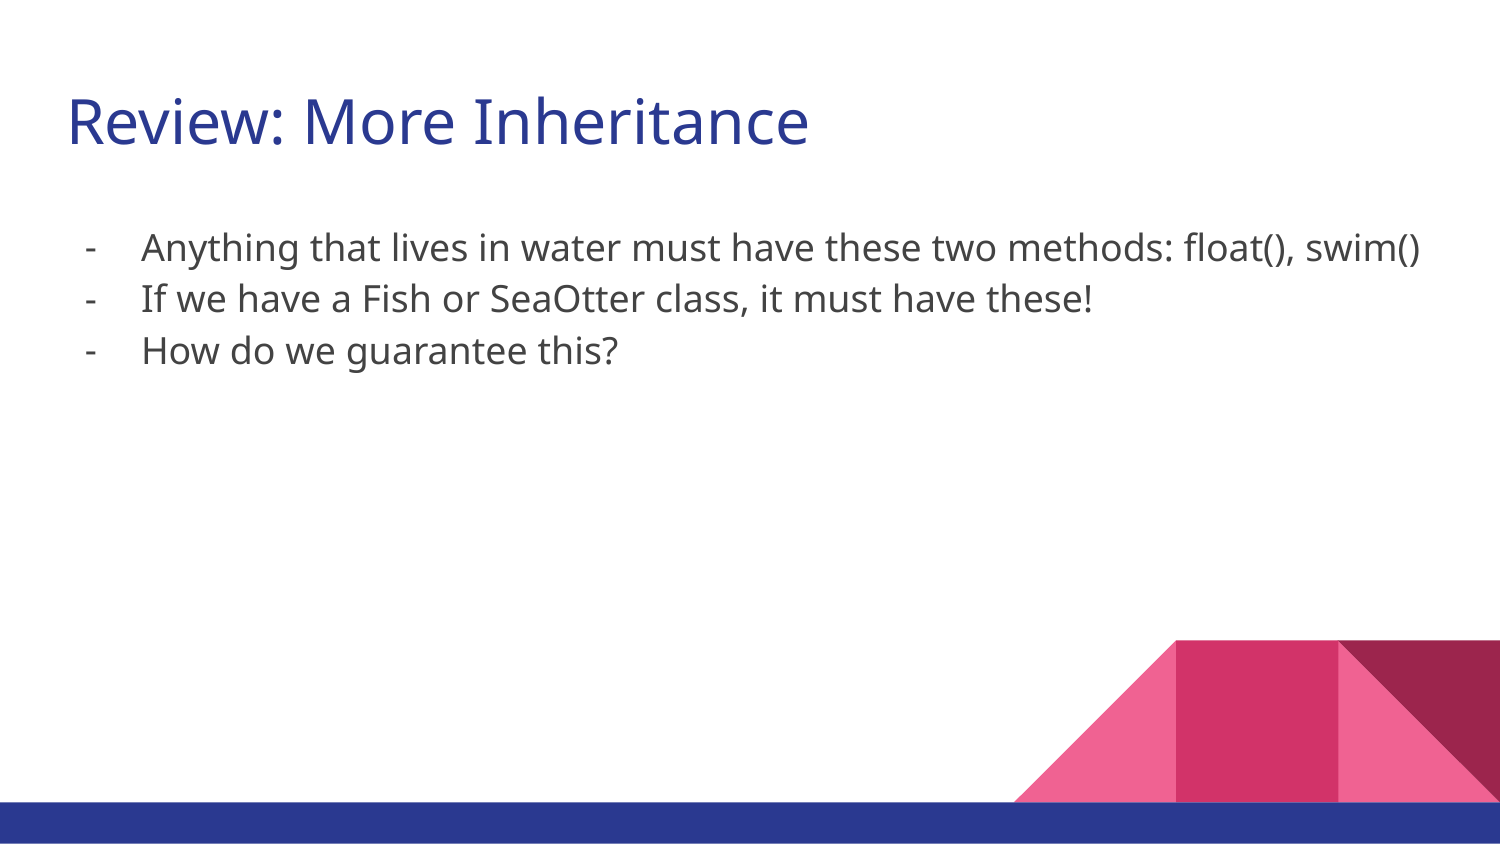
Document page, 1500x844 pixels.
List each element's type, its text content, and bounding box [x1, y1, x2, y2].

list Anything that lives in water must have these two methods: float(), swim() If we have a Fish or SeaOtter class, it must have these! How do we guarantee this? [51, 201, 1449, 750]
title Review: More Inheritance [51, 67, 1449, 167]
